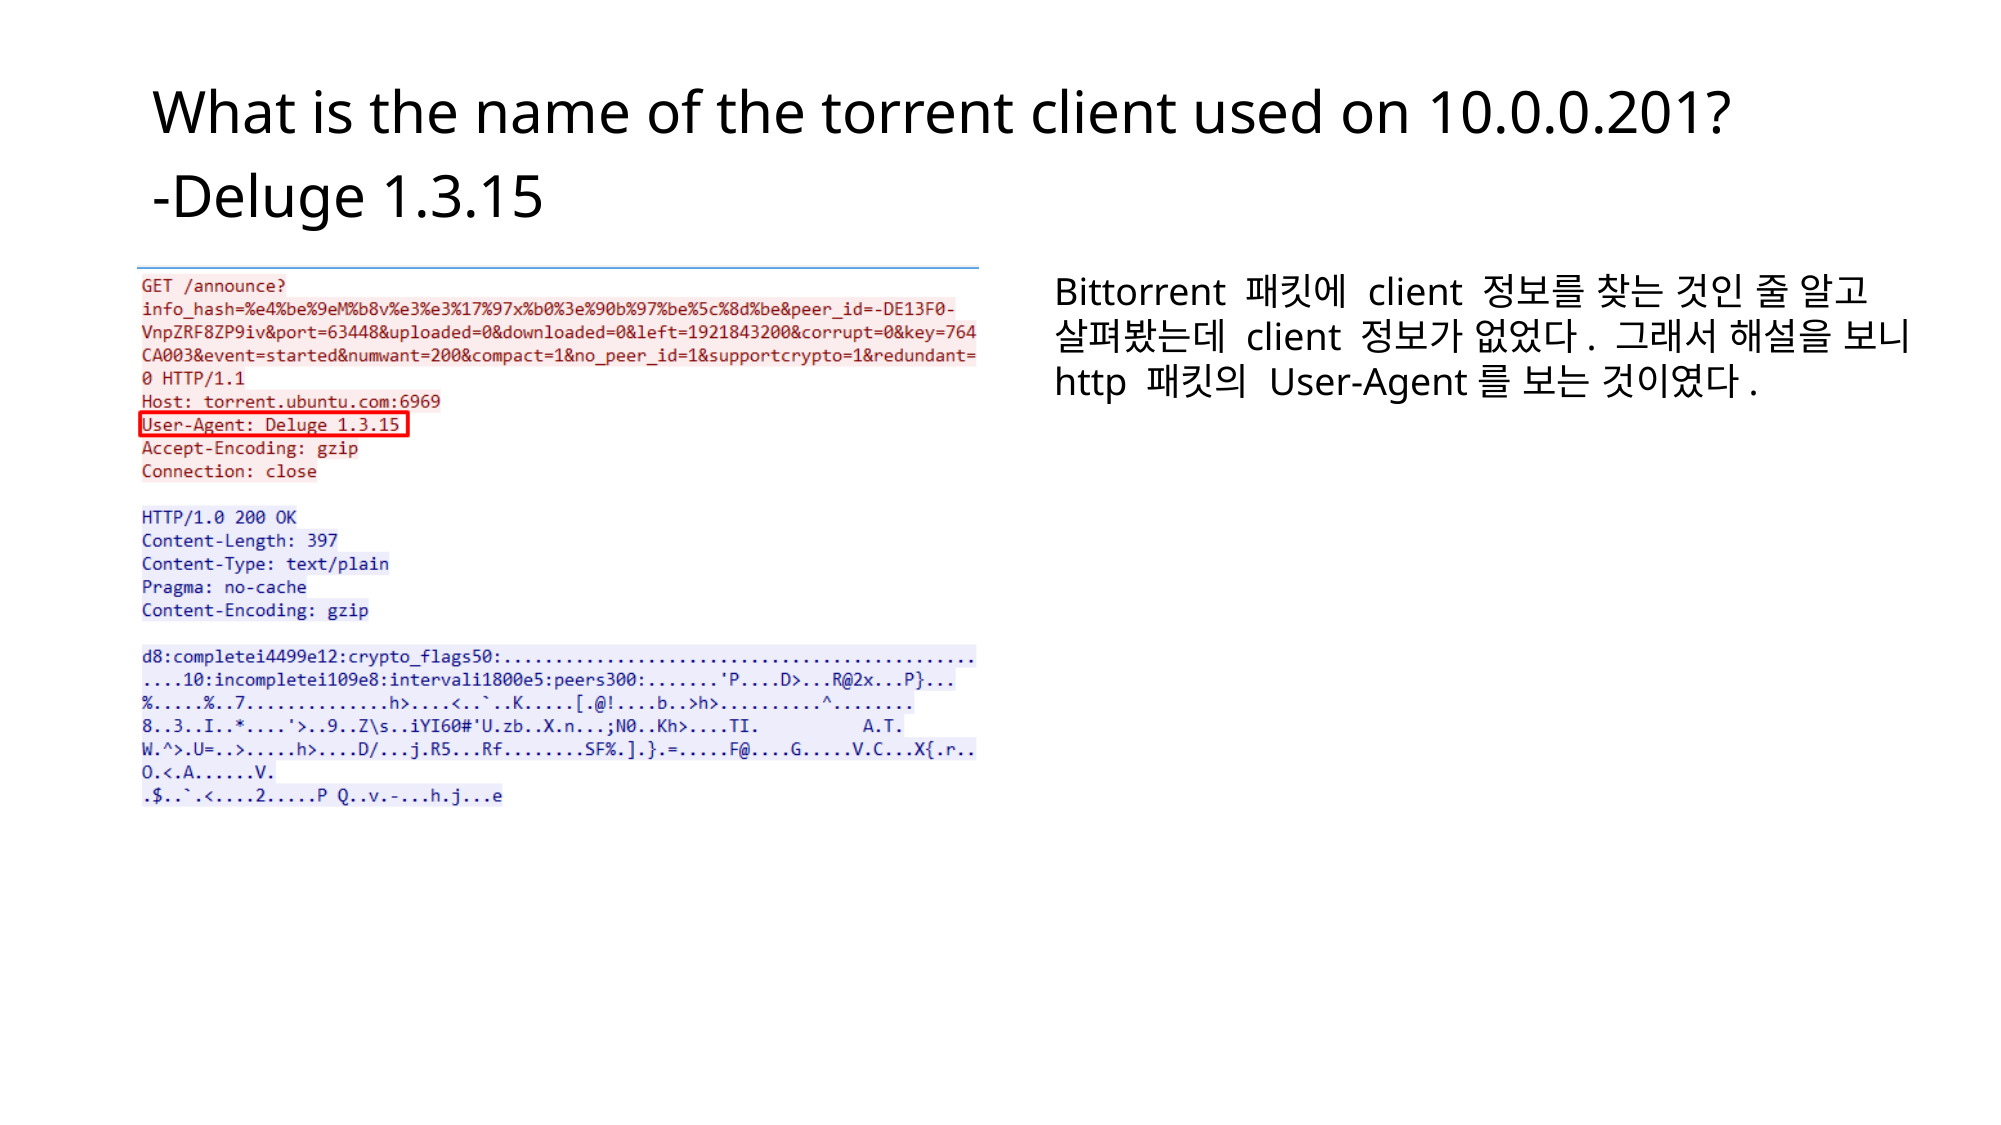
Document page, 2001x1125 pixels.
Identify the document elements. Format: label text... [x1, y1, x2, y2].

text_box Bittorrent 패킷에 client 정보를 찾는 것인 줄 알고 살펴봤는데 client 정보가 없었다. 그래서 해설을 보니 http 패킷의 User-Agent를 보는 것이였다. [1039, 260, 1961, 410]
picture [137, 265, 979, 1014]
list What is the name of the torrent client used on 10.0.0.201? -Deluge 1.3.15 [137, 75, 1863, 1014]
